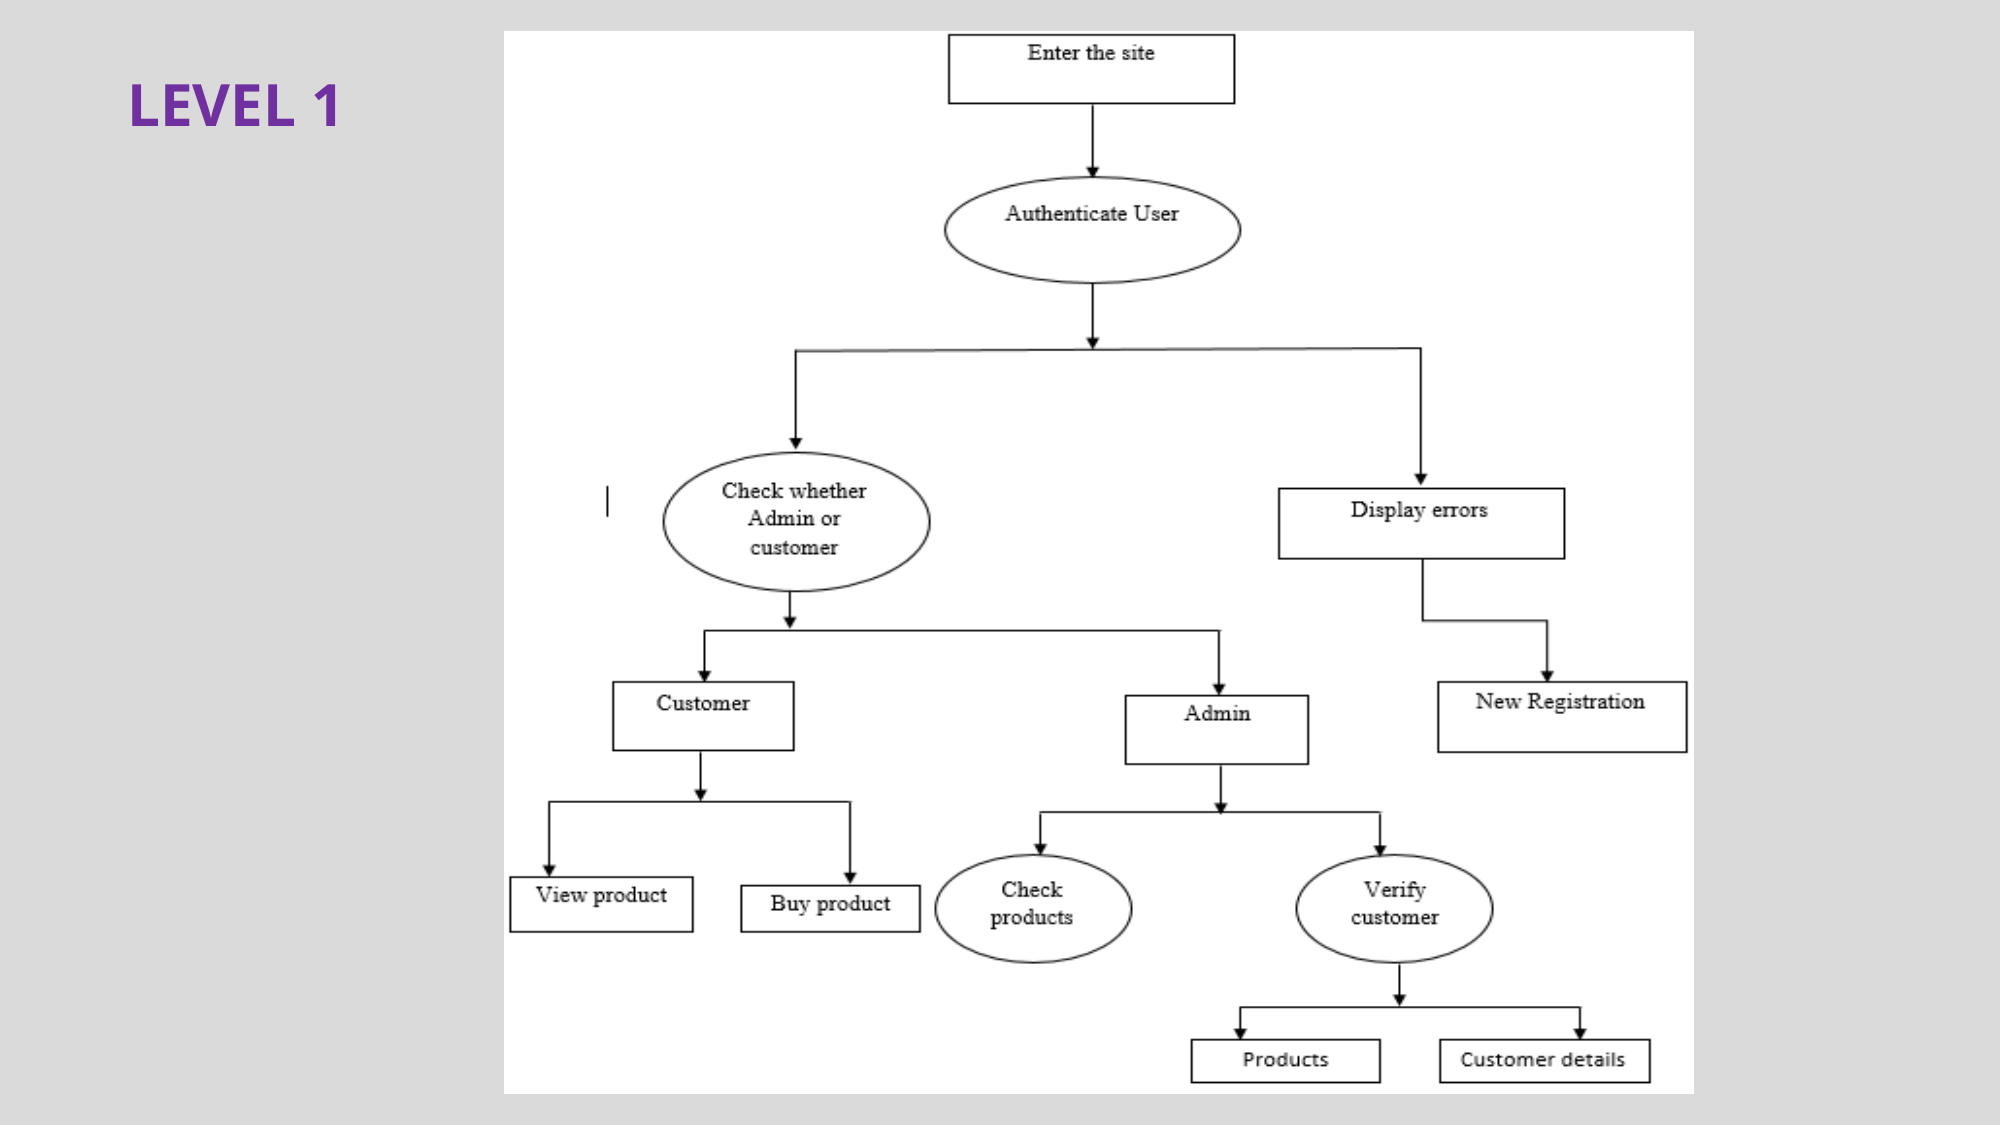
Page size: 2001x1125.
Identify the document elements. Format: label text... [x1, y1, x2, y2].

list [504, 31, 1694, 1094]
title LEVEL 1 [112, 62, 424, 153]
